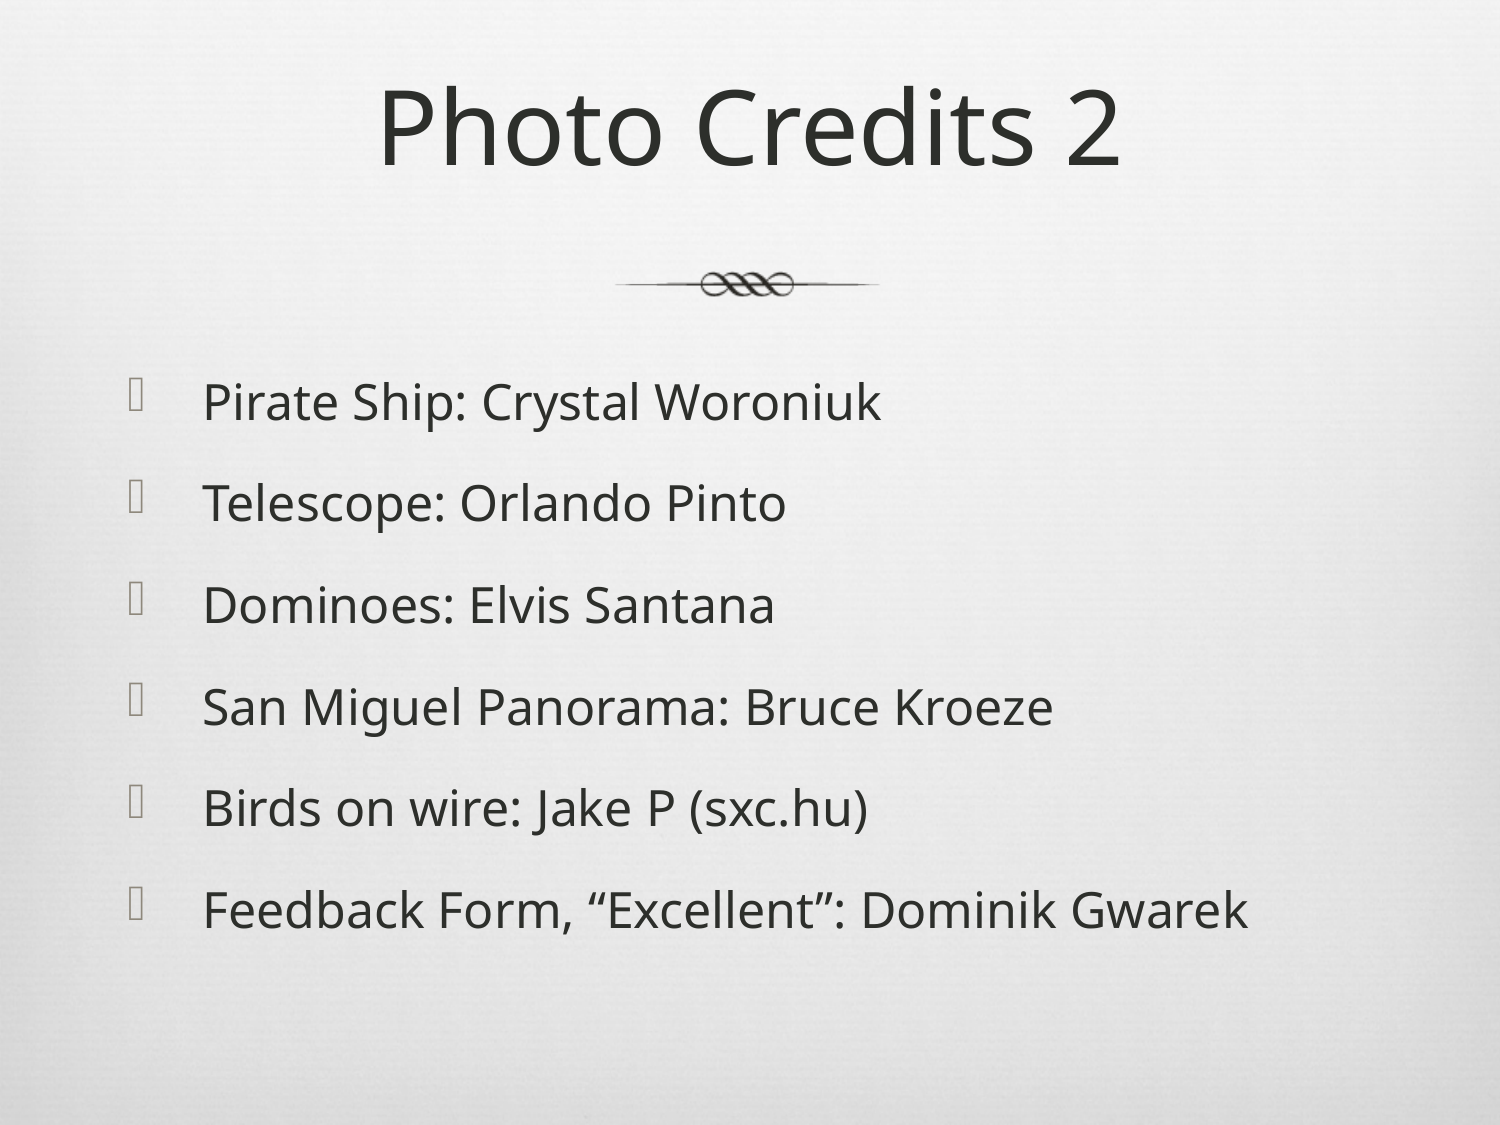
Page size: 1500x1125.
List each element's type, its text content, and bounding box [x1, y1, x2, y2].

picture [607, 249, 893, 321]
title Photo Credits 2 [112, 11, 1388, 236]
list Pirate Ship: Crystal Woroniuk Telescope: Orlando Pinto Dominoes: Elvis Santana San Miguel Panorama: Bruce Kroeze Birds on wire: Jake P (sxc.hu) Feedback Form, “Excellent”: Dominik Gwarek [112, 362, 1388, 963]
